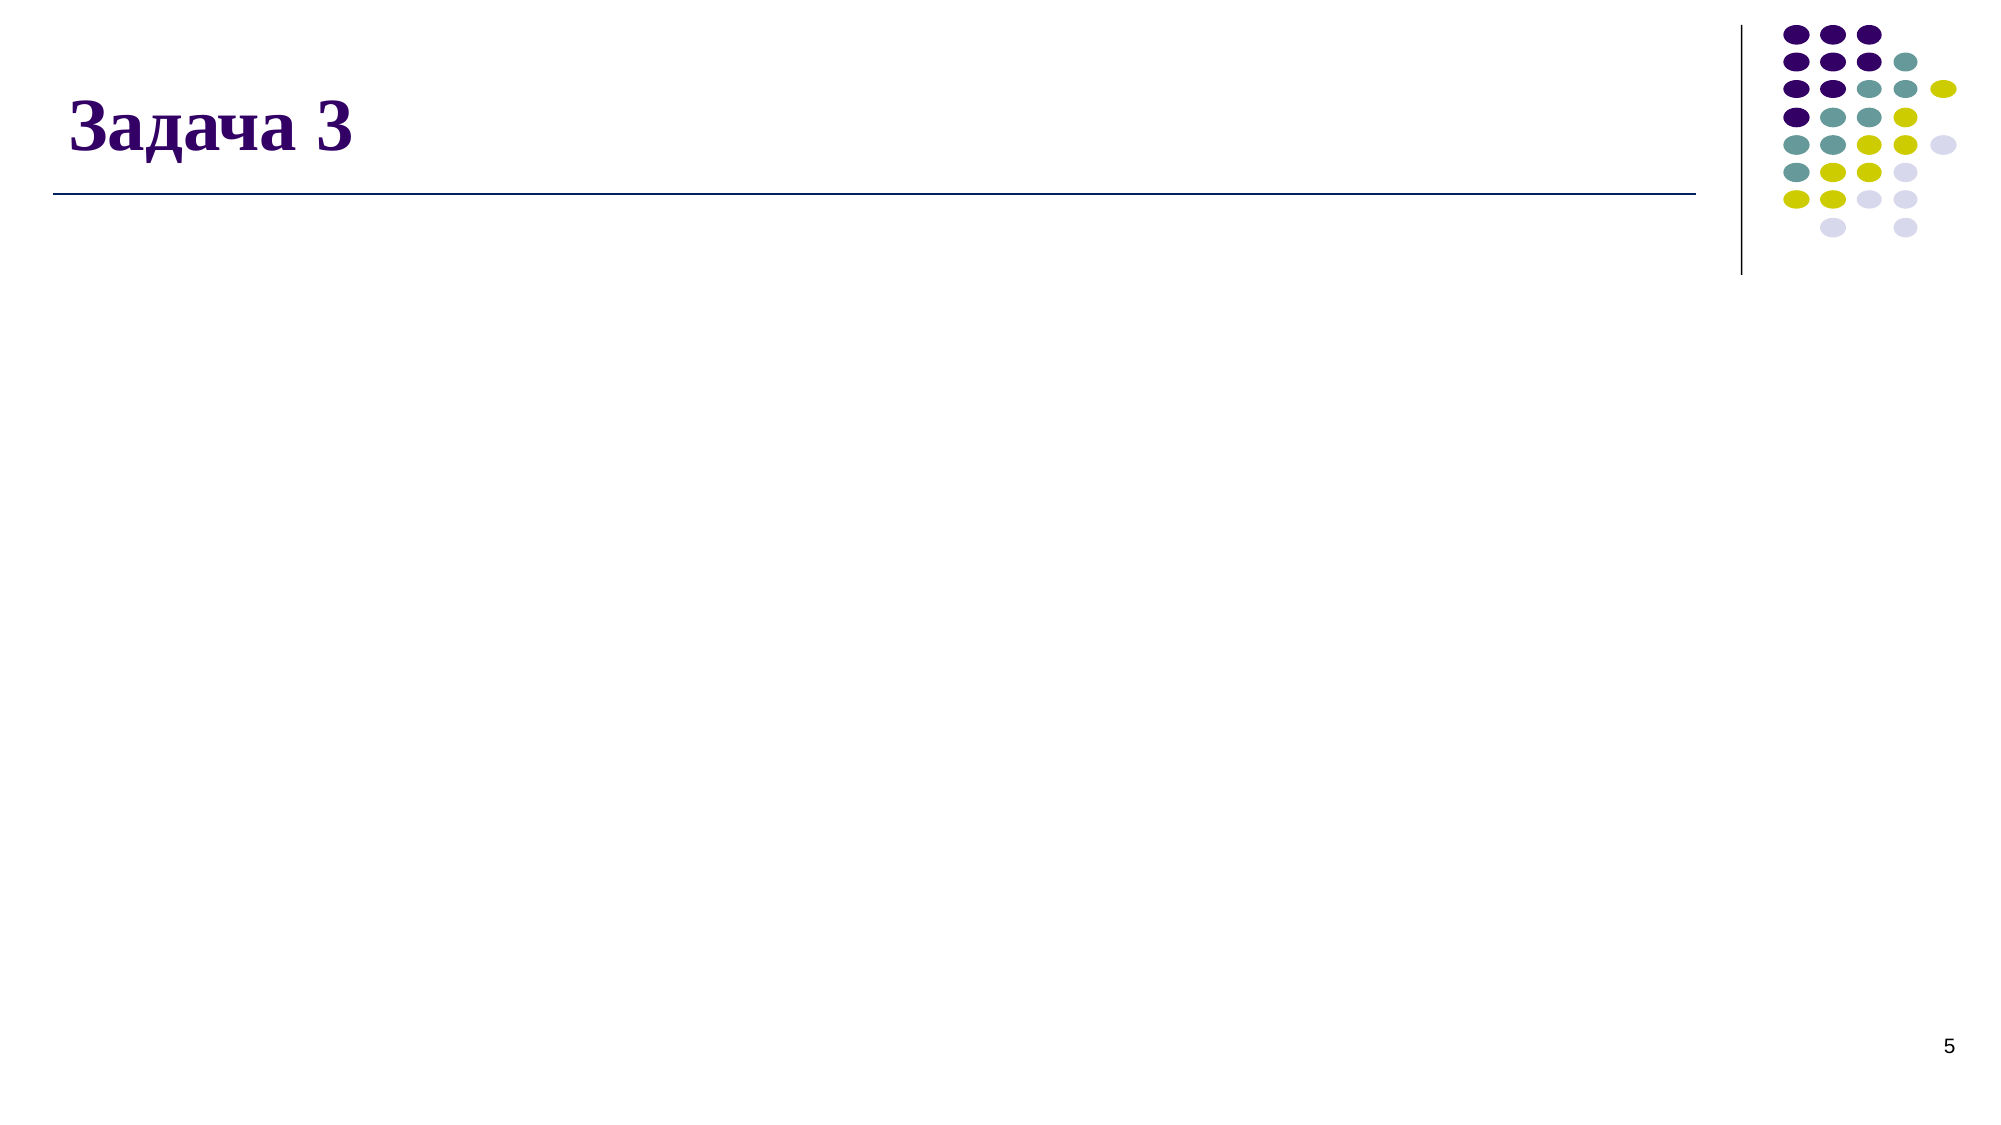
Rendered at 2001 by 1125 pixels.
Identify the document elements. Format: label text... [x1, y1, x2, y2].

title Задача 3 [53, 42, 1618, 173]
slide_number 5 [1905, 1025, 1971, 1085]
